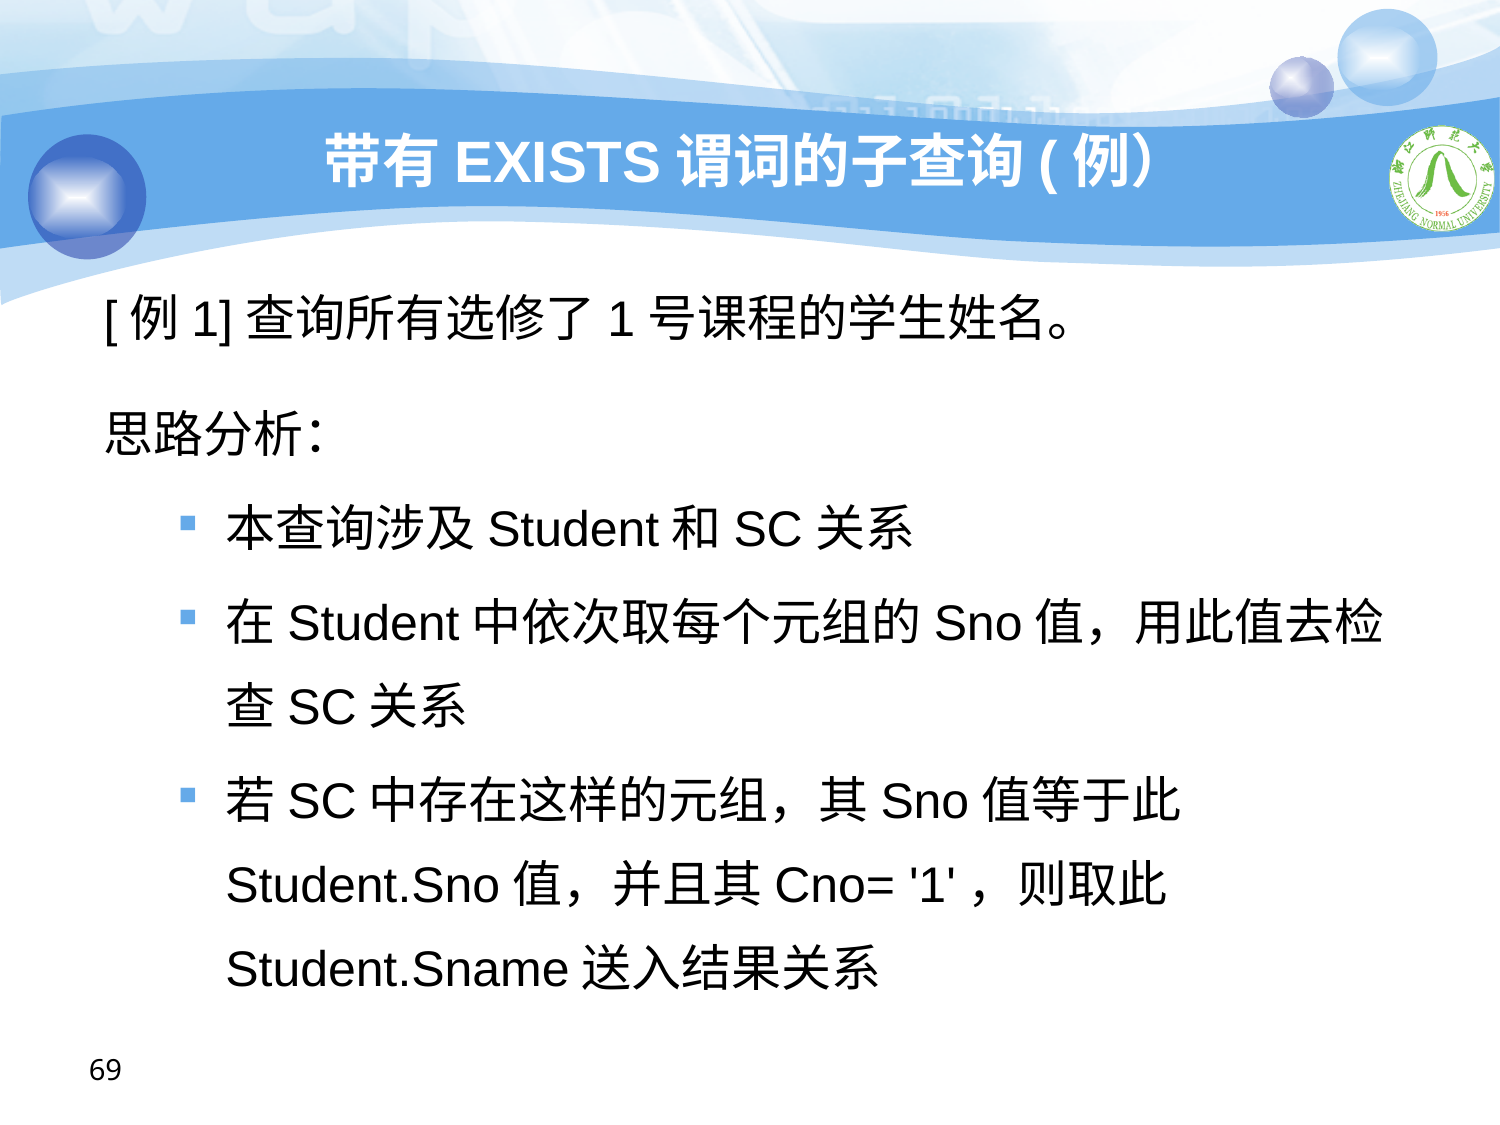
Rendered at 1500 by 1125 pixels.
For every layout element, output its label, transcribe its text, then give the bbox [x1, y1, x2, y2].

slide_number 69 [41, 1023, 138, 1099]
picture [1388, 125, 1495, 232]
list [例1]查询所有选修了1号课程的学生姓名。 思路分析： 本查询涉及Student和SC关系 在Student中依次取每个元组的Sno值，用此值去检查SC关系 若SC中存在这样的元组，其Sno值等于此Student.Sno值，并且其Cno= '1'，则取此Student.Sname送入结果关系 [88, 267, 1436, 1024]
picture [0, 0, 1500, 112]
title 带有EXISTS谓词的子查询(例） [150, 112, 1363, 205]
